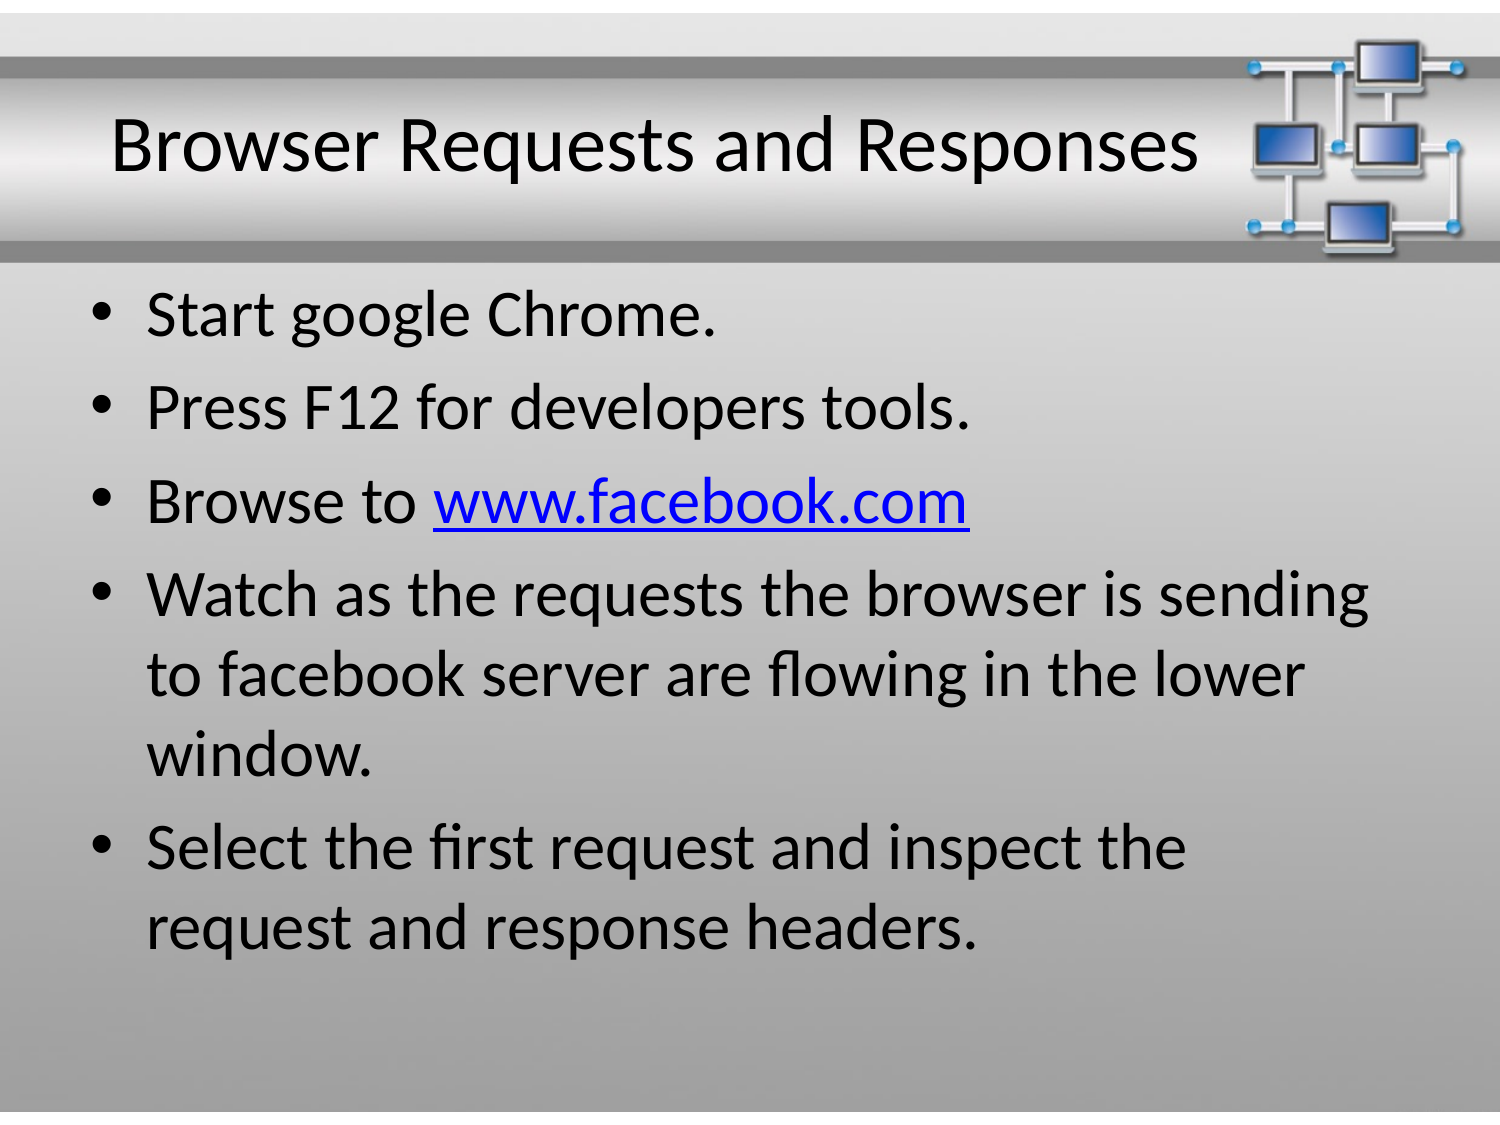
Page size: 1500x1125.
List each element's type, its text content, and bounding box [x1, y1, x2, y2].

picture [0, 13, 1500, 1112]
title Browser Requests and Responses [75, 45, 1238, 233]
list Start google Chrome. Press F12 for developers tools. Browse to www.facebook.com Watch as the requests the browser is sending to facebook server are flowing in the lower window. Select the first request and inspect the request and response headers. [75, 262, 1425, 1005]
